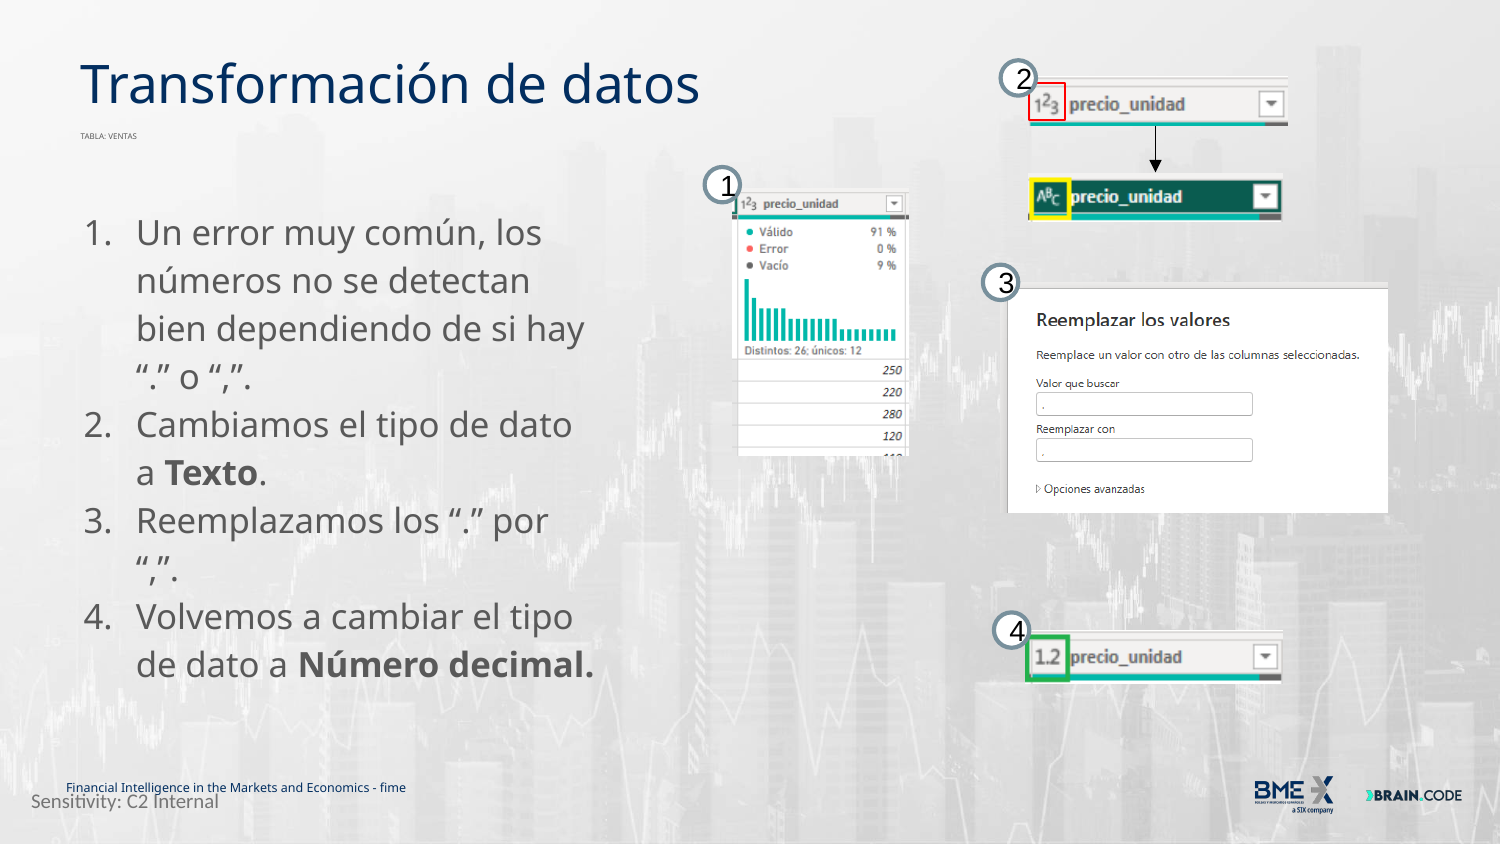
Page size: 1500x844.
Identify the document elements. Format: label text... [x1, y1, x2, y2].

picture [0, 0, 1500, 844]
title TABLA: VENTAS [65, 116, 652, 157]
title Transformación de datos [65, 35, 1274, 130]
text_box 4 [991, 610, 1032, 650]
text_box 1 [702, 164, 743, 205]
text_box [982, 264, 1388, 513]
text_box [1000, 60, 1289, 223]
list Un error muy común, los números no se detectan bien dependiendo de si hay “.” o “,”. Cambiamos el tipo de dato a Texto. Reemplazamos los “.” por “,”. Volvemos a cambiar el tipo de dato a Número decimal. [51, 189, 611, 750]
